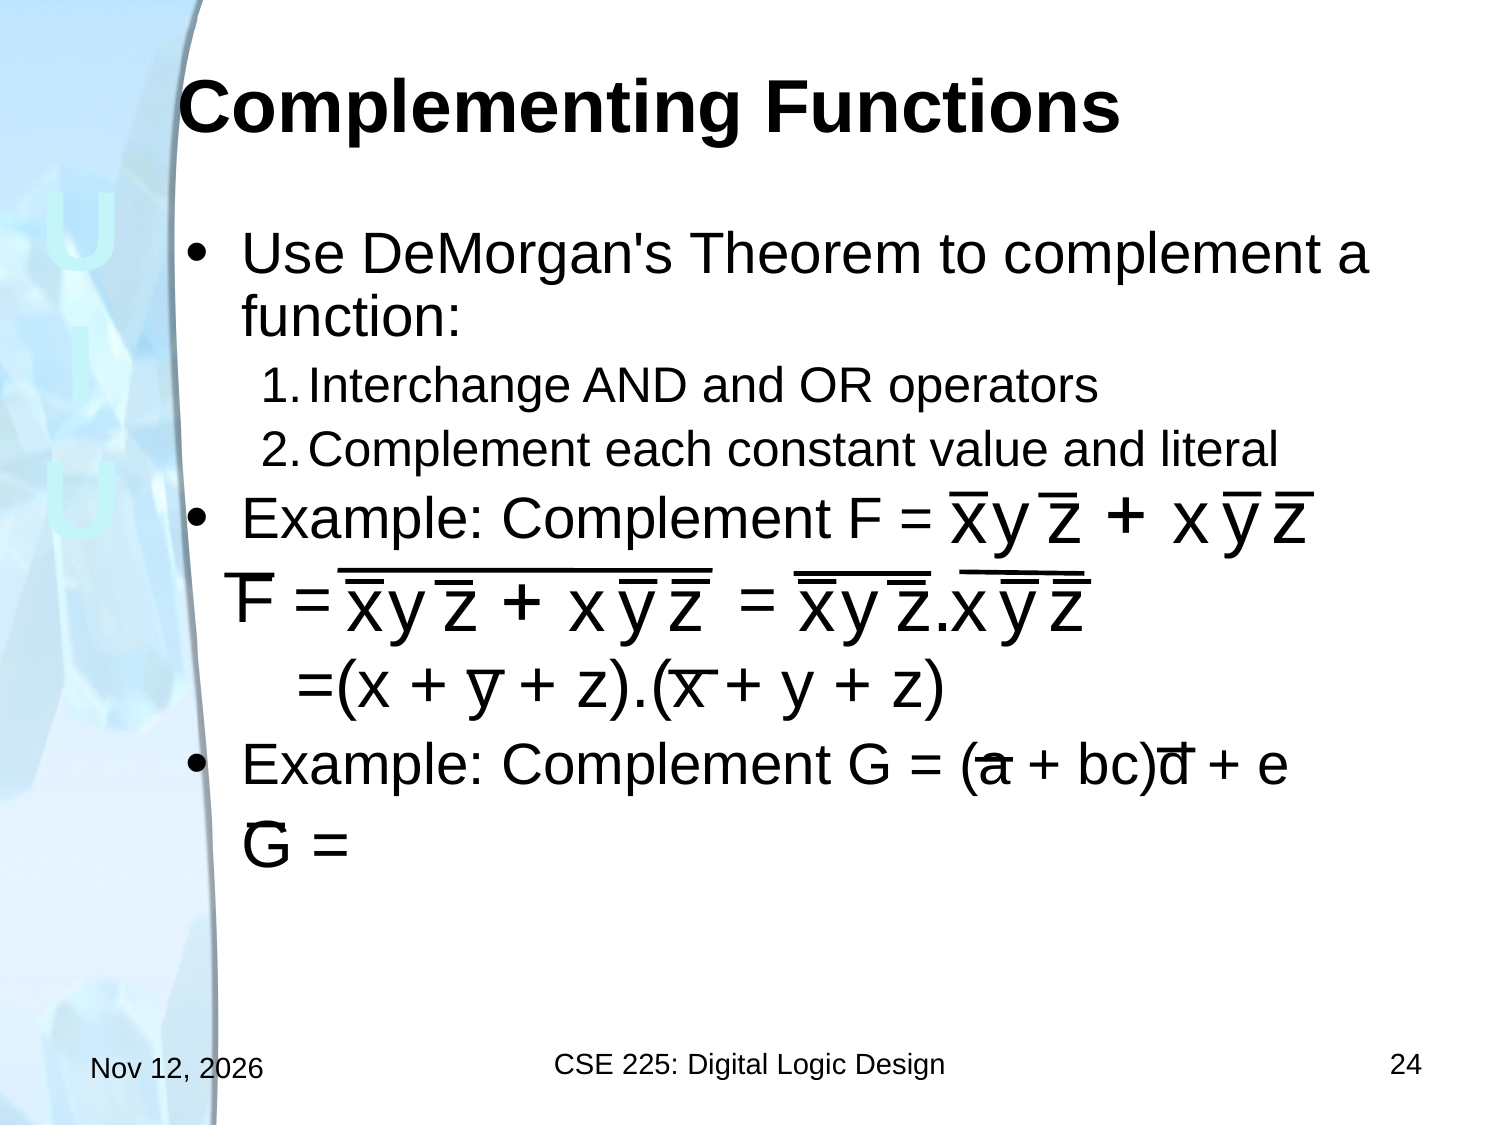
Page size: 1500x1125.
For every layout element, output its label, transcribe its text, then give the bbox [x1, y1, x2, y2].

picture [0, 0, 1500, 1125]
list Use DeMorgan's Theorem to complement a function: 1. Interchange AND and OR operators 2. Complement each constant value and literal Example: Complement F = F = = =(x + y + z).(x + y + z) Example: Complement G = (a + bc)d + e G = [170, 215, 1500, 1041]
footer CSE 225: Digital Logic Design [450, 1037, 1050, 1116]
title Complementing Functions [162, 50, 1365, 150]
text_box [949, 462, 1315, 538]
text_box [797, 549, 1092, 648]
slide_number 5-Feb-24 [75, 1041, 425, 1121]
slide_number 24 [1087, 1037, 1438, 1116]
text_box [345, 549, 711, 626]
